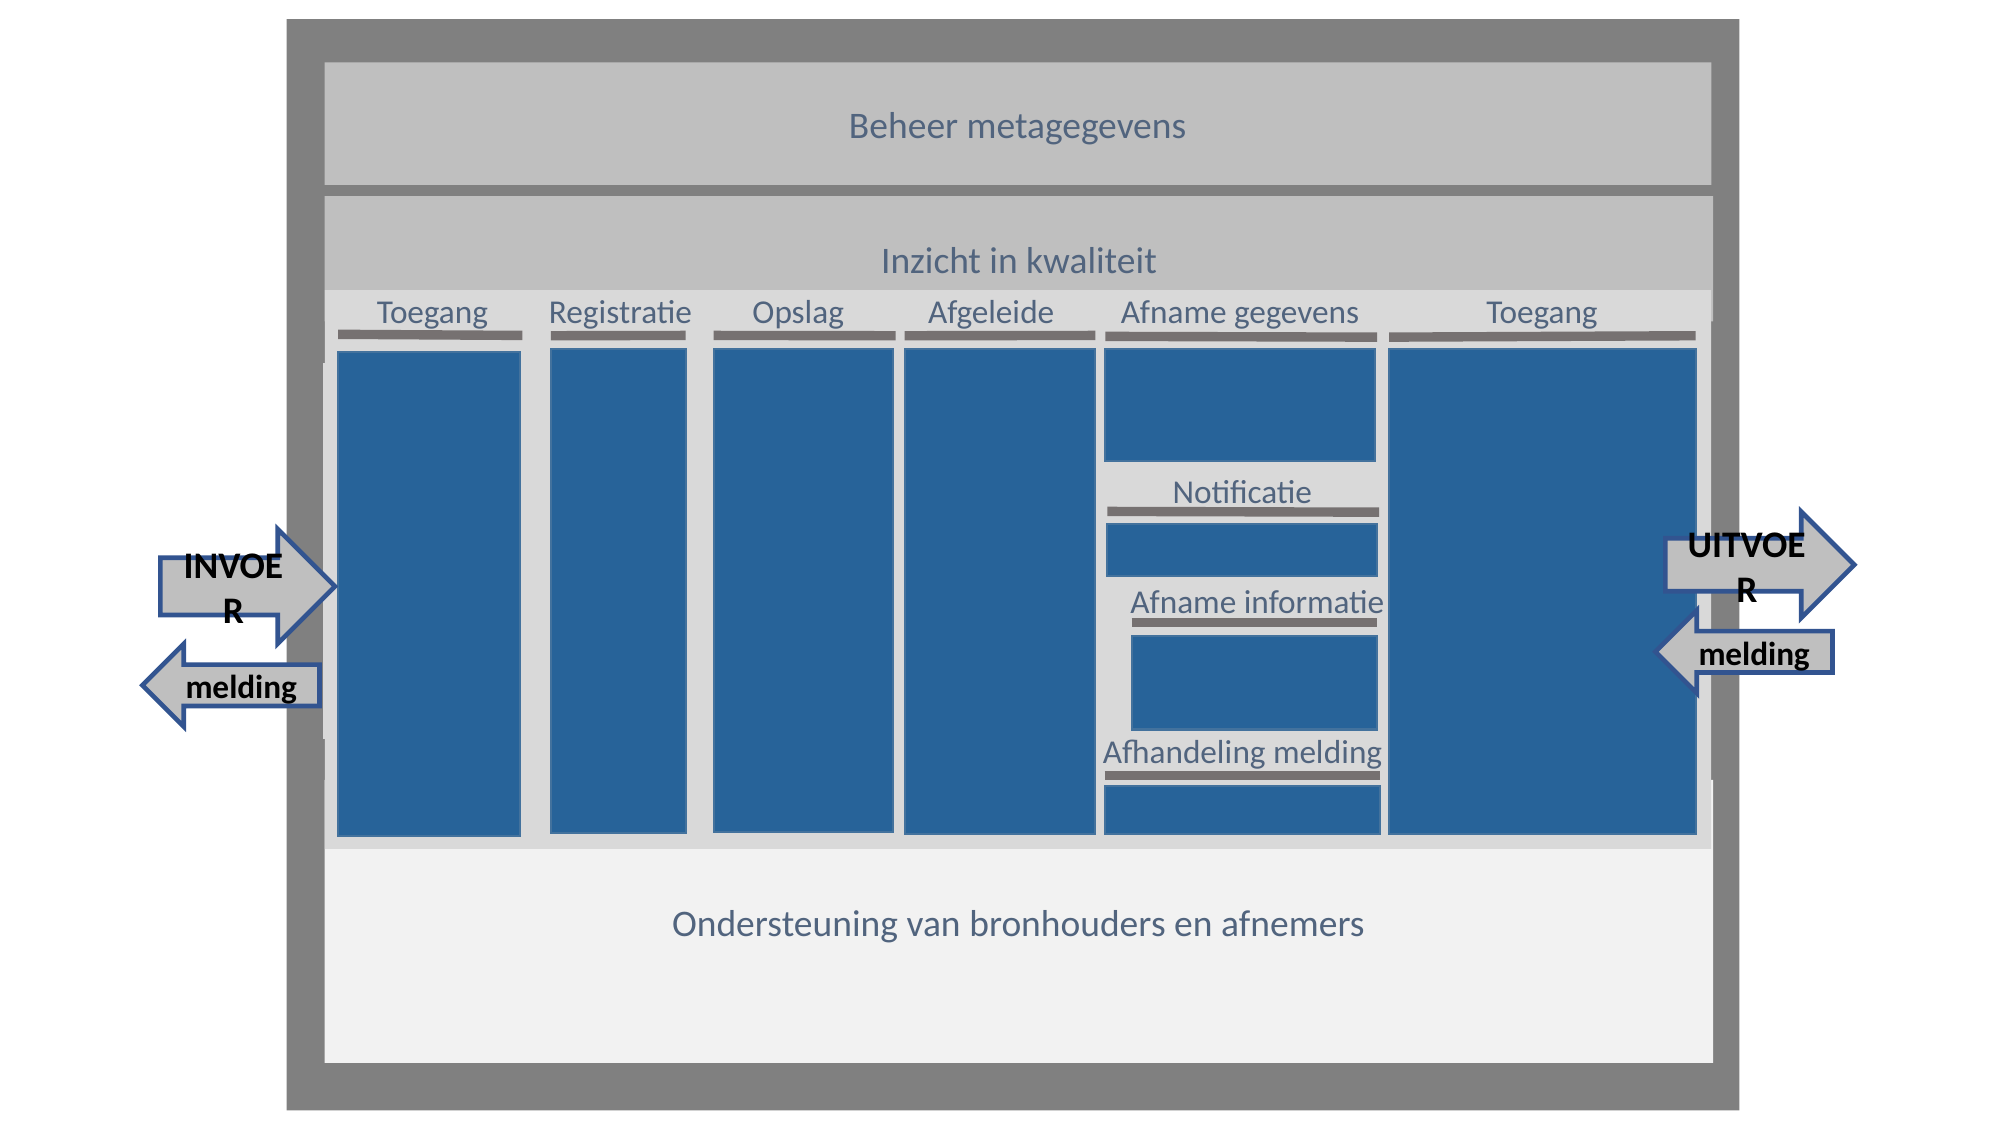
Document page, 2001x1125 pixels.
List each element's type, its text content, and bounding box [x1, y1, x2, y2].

text_box UITVOER [1740, 509, 1856, 621]
text_box melding [1740, 630, 1834, 674]
text_box melding [140, 641, 286, 730]
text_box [286, 19, 1740, 1111]
text_box INVOER [159, 526, 286, 647]
